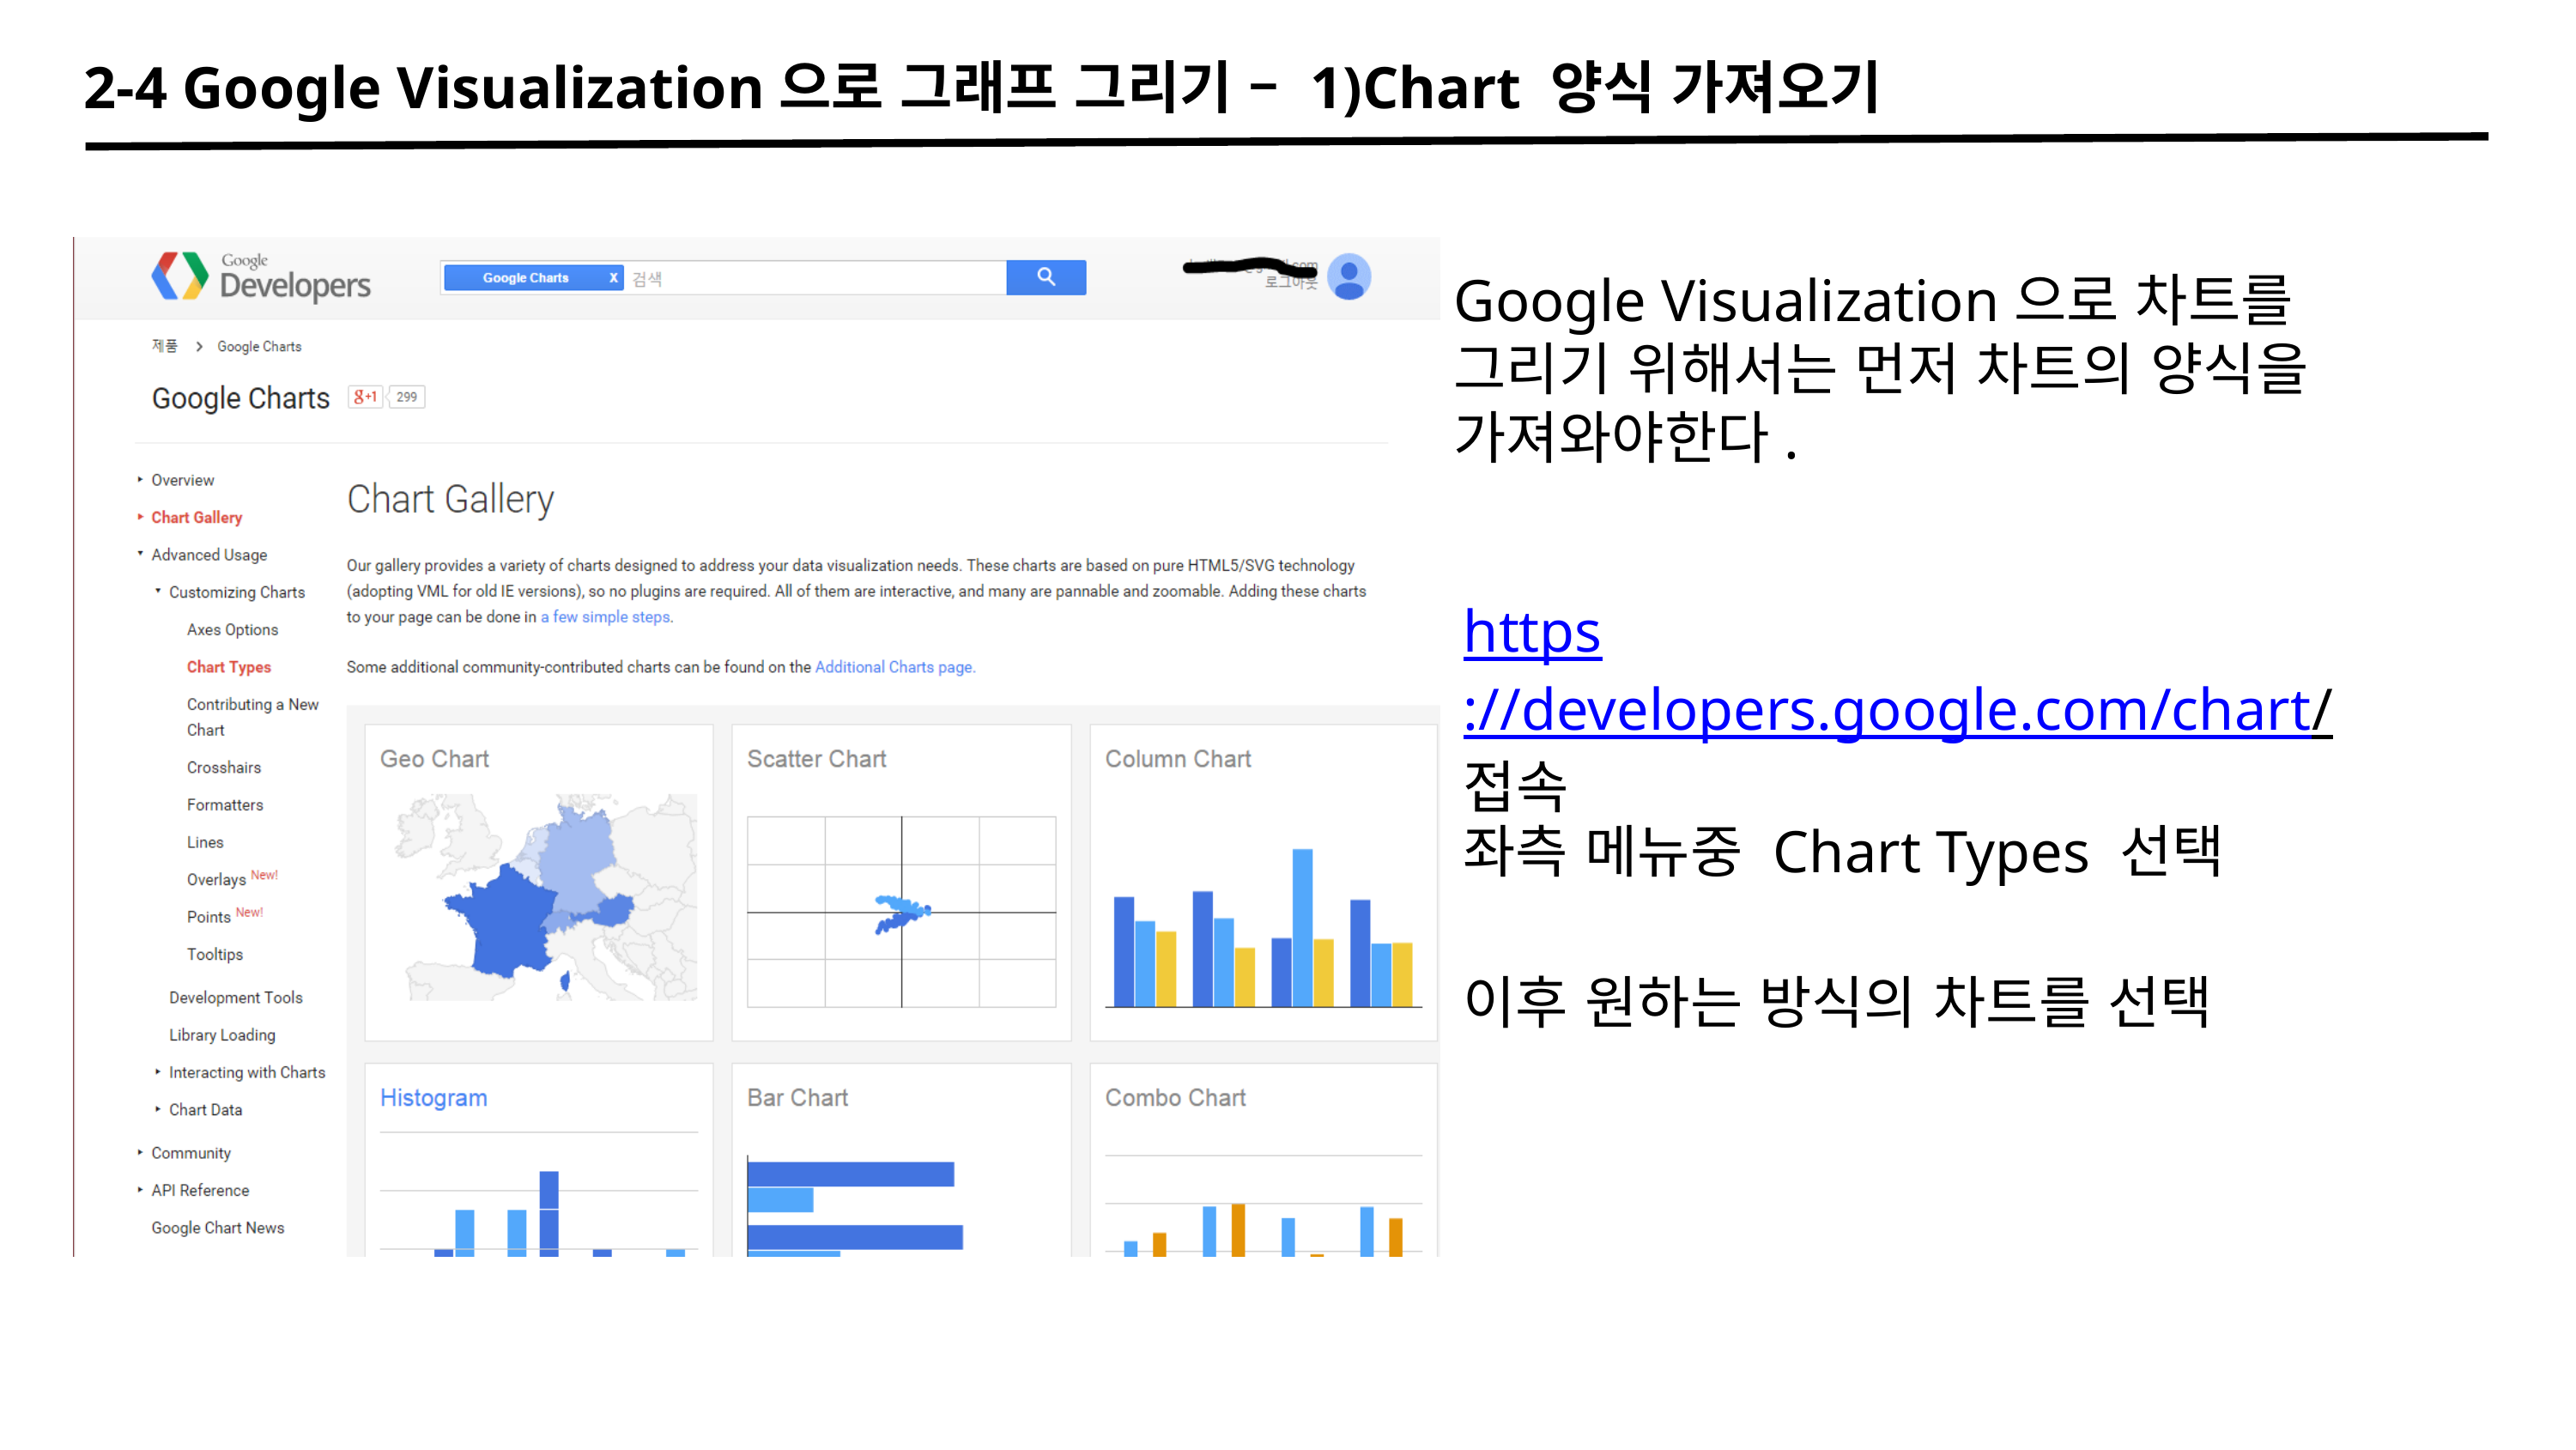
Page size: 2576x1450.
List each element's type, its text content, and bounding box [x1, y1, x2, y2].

text_box 2-4 Google Visualization으로 그래프 그리기 – 1)Chart 양식 가져오기 [70, 45, 2485, 127]
text_box Google Visualization으로 차트를 그리기 위해서는 먼저 차트의 양식을 가져와야한다. [1445, 258, 2455, 477]
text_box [85, 136, 2489, 147]
picture [73, 237, 1440, 1258]
text_box https://developers.google.com/chart/ 접속 [1450, 589, 2446, 827]
text_box 이후 원하는 방식의 차트를 선택 [1450, 960, 2395, 1042]
text_box 좌측 메뉴중 Chart Types 선택 [1450, 809, 2415, 891]
